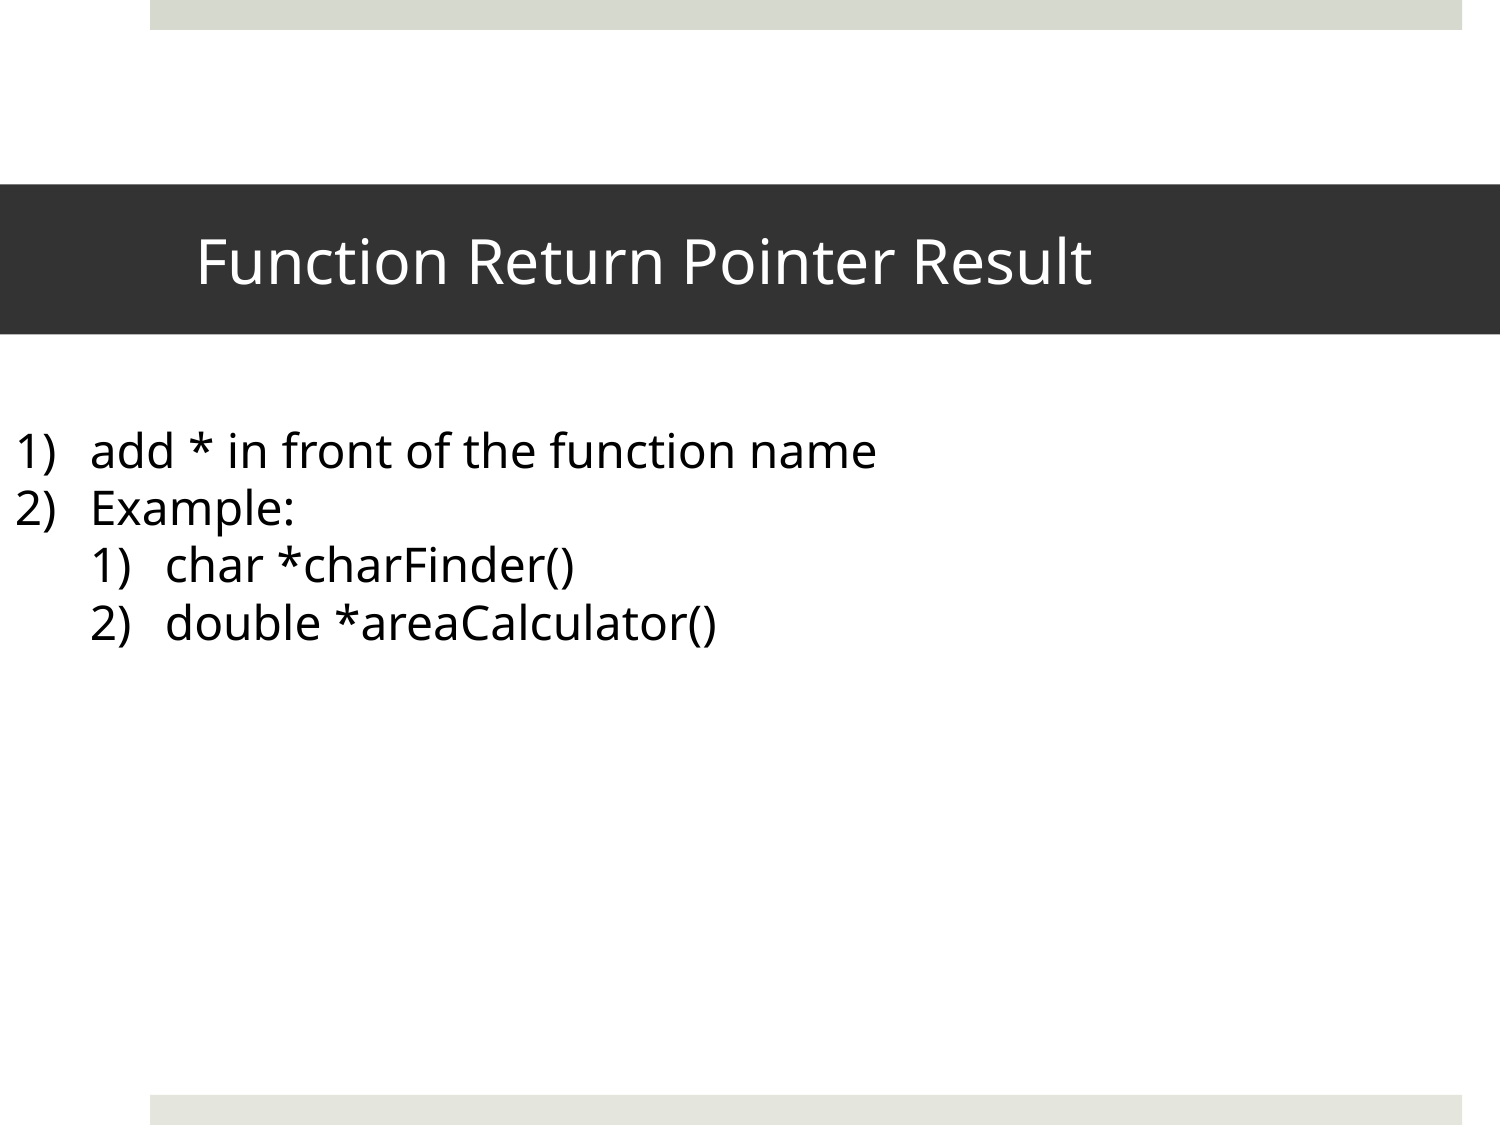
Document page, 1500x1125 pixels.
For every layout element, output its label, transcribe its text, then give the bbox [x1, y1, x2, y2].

text_box add * in front of the function name Example: char *charFinder() double *areaCalculator() [0, 412, 1500, 658]
title Function Return Pointer Result [0, 184, 1500, 335]
